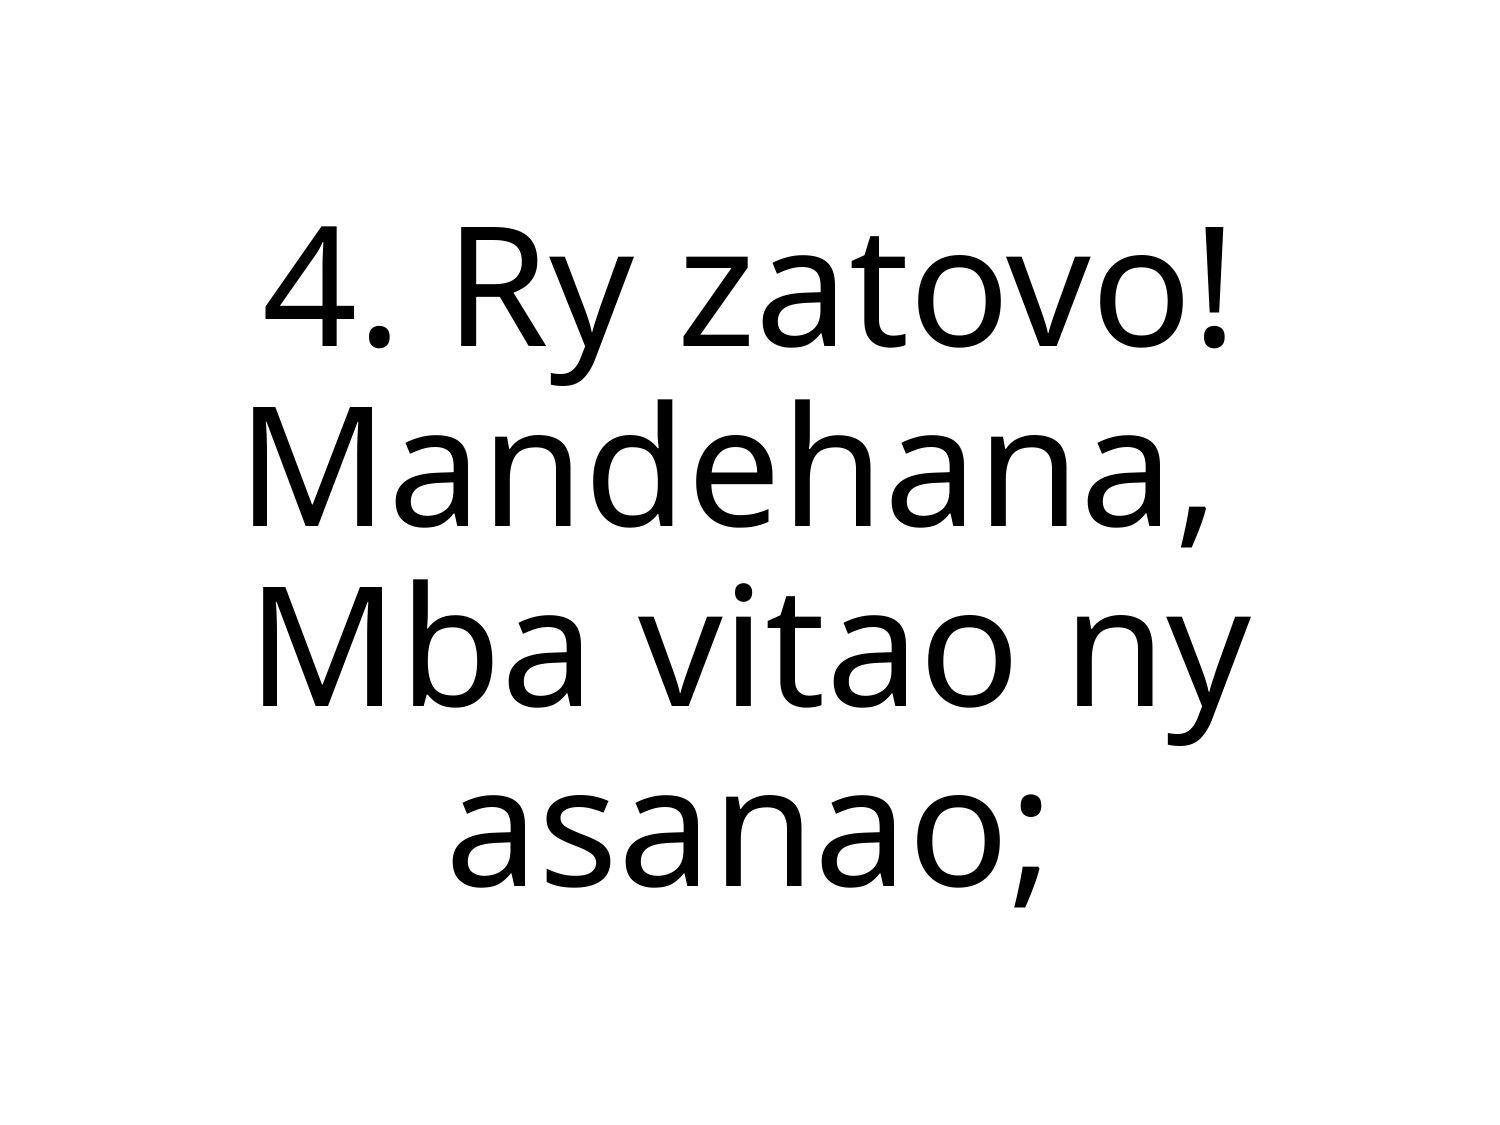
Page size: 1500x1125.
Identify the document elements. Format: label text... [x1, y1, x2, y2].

title 4. Ry zatovo! Mandehana, Mba vitao ny asanao; [0, 453, 1500, 672]
